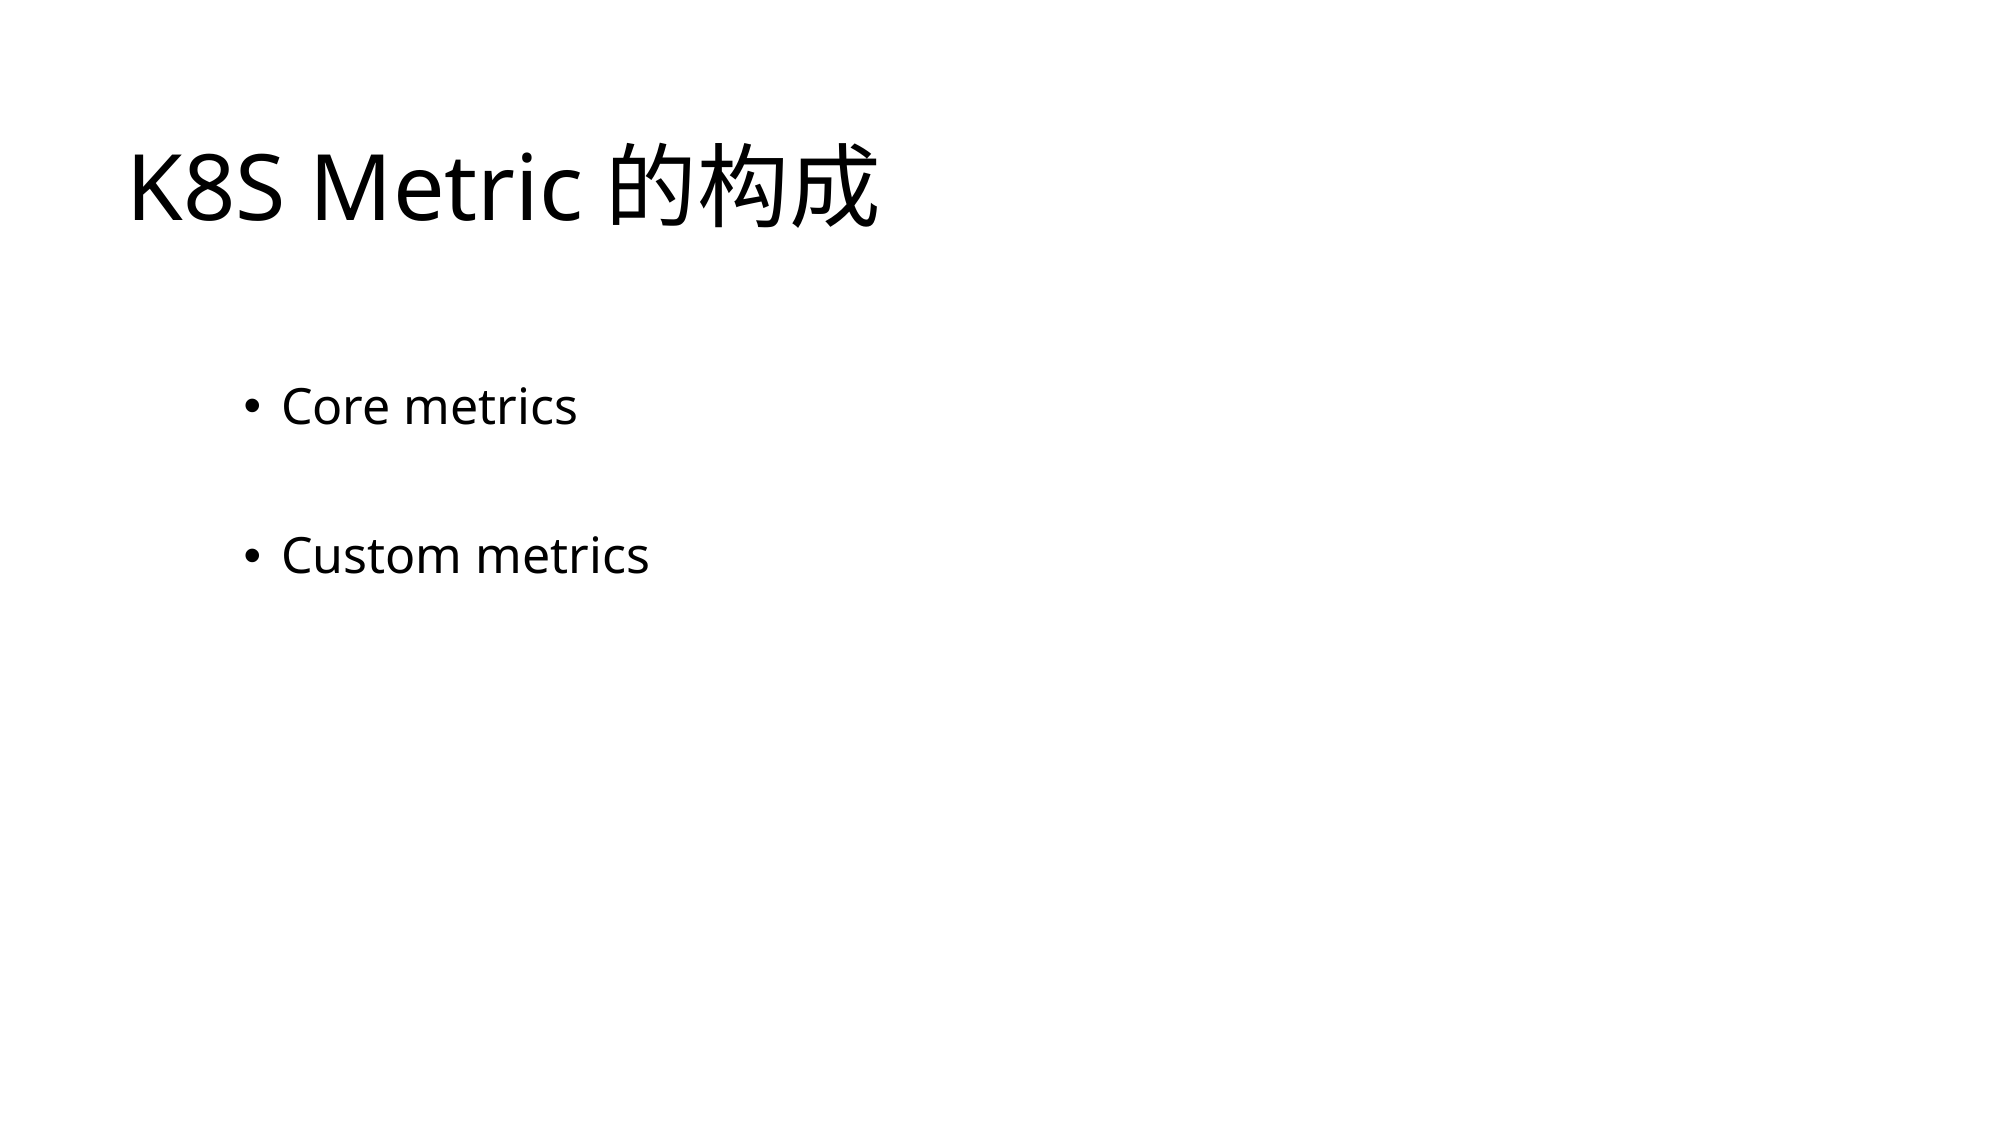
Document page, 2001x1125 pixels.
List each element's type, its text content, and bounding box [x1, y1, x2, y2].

list Core metrics Custom metrics [228, 373, 1721, 754]
title K8S Metric的构成 [111, 82, 1837, 300]
